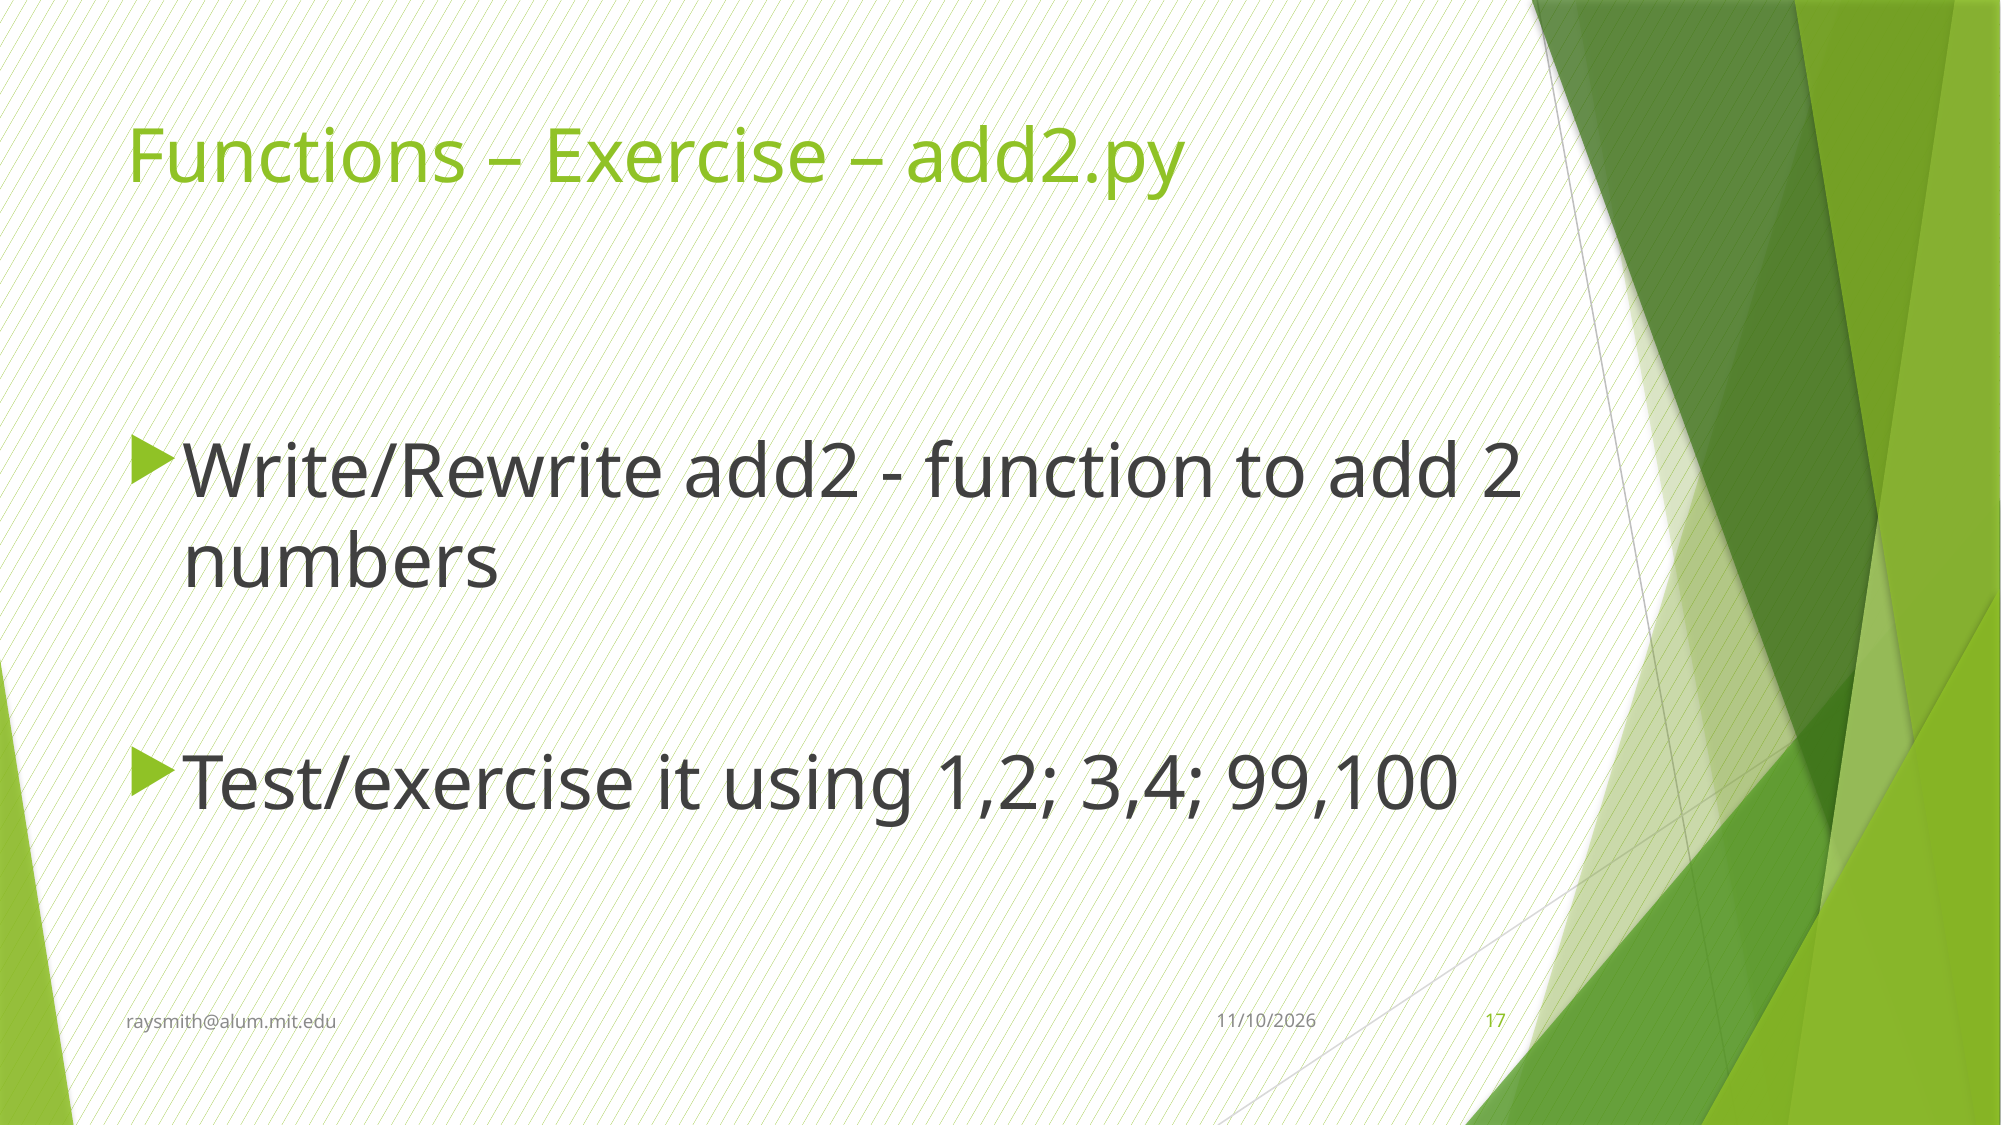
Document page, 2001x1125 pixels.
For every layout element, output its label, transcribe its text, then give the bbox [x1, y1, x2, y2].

list Write/Rewrite add2 - function to add 2 numbers Test/exercise it using 1,2; 3,4; 99,100 [111, 354, 1621, 992]
footer raysmith@alum.mit.edu [111, 991, 1145, 1051]
slide_number 17 [1409, 991, 1522, 1051]
title Functions – Exercise – add2.py [111, 99, 1522, 317]
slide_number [1181, 991, 1332, 1051]
